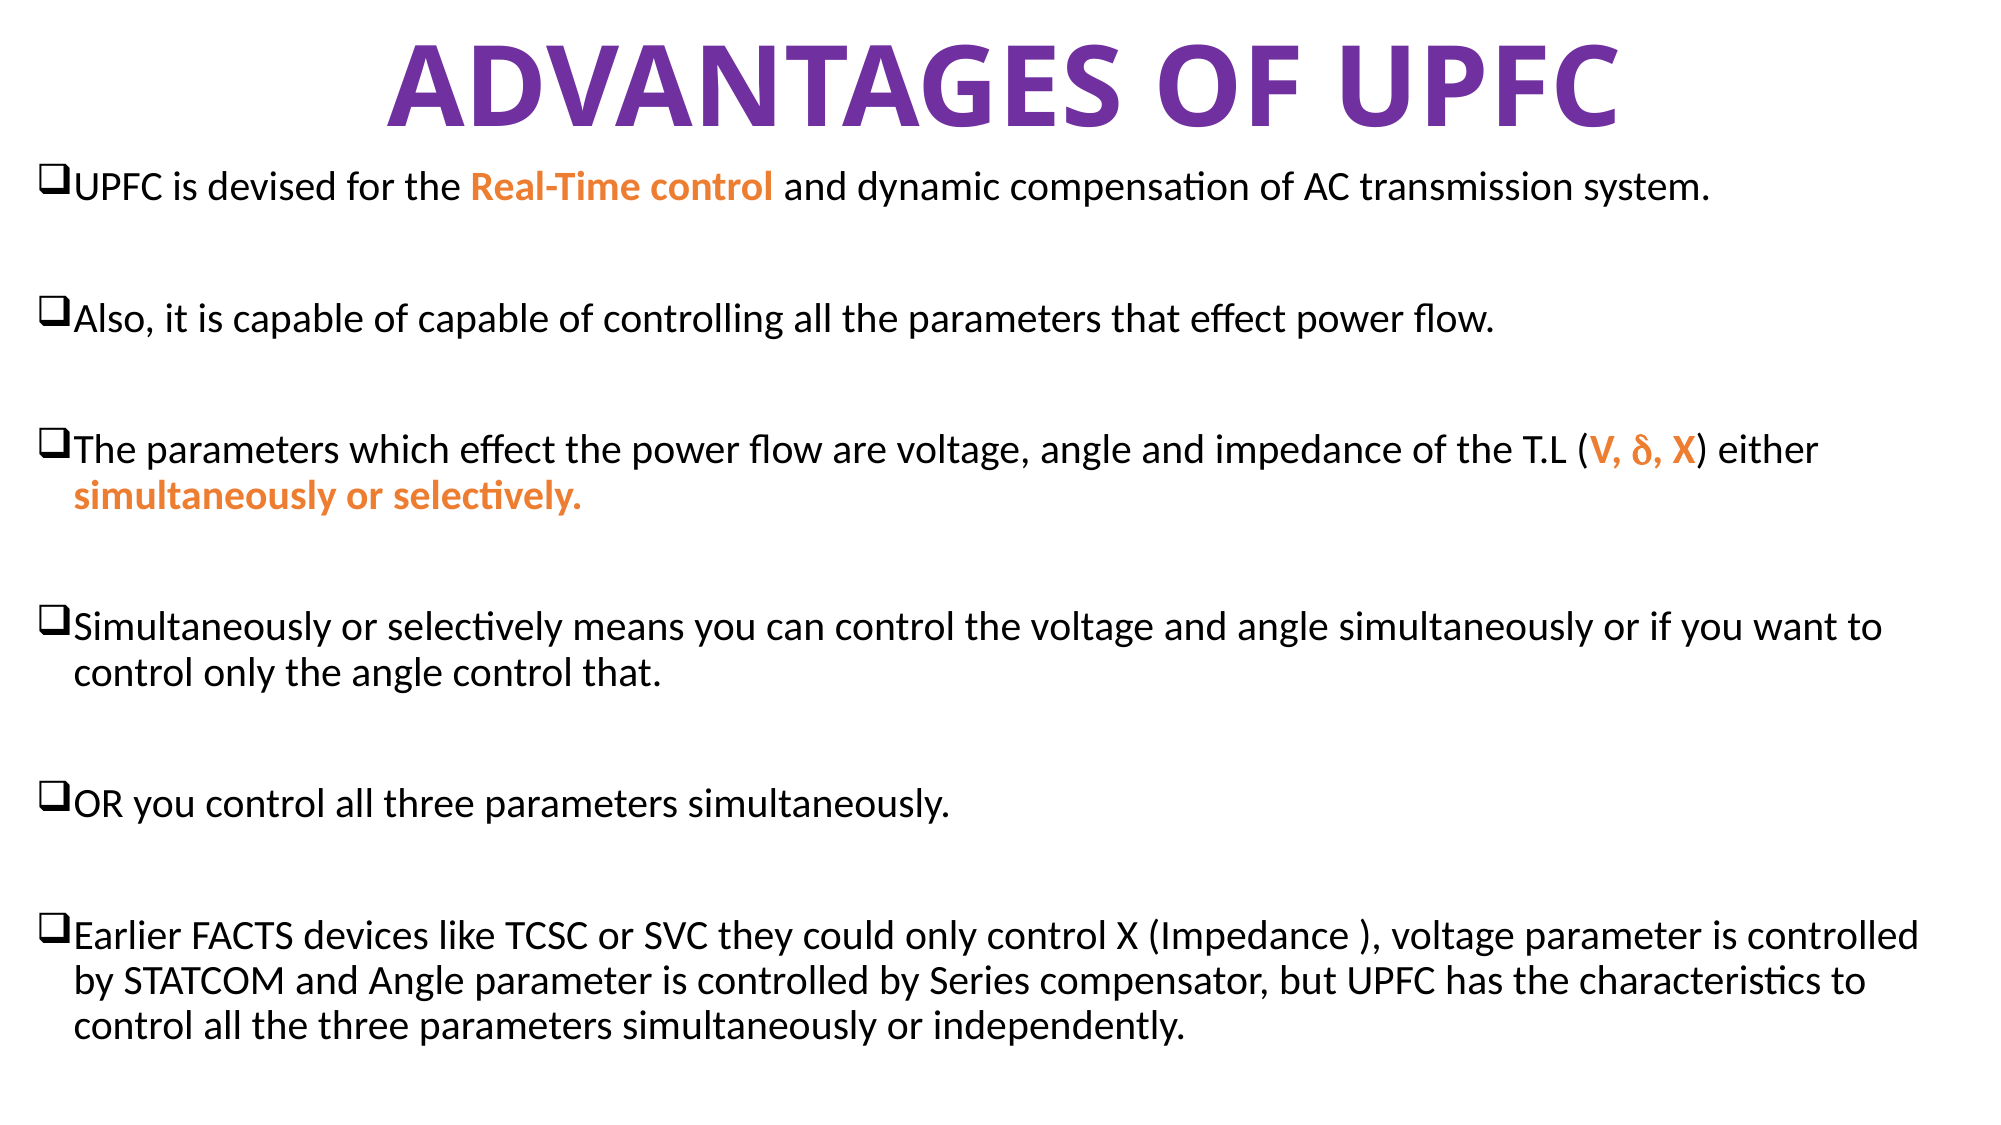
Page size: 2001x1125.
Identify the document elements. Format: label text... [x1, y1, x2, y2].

list UPFC is devised for the Real-Time control and dynamic compensation of AC transmission system. Also, it is capable of capable of controlling all the parameters that effect power flow. The parameters which effect the power flow are voltage, angle and impedance of the T.L (V, , X) either simultaneously or selectively. Simultaneously or selectively means you can control the voltage and angle simultaneously or if you want to control only the angle control that. OR you control all three parameters simultaneously. Earlier FACTS devices like TCSC or SVC they could only control X (Impedance ), voltage parameter is controlled by STATCOM and Angle parameter is controlled by Series compensator, but UPFC has the characteristics to control all the three parameters simultaneously or independently. [20, 156, 1979, 1086]
text_box ADVANTAGES OF UPFC [10, 39, 2000, 142]
